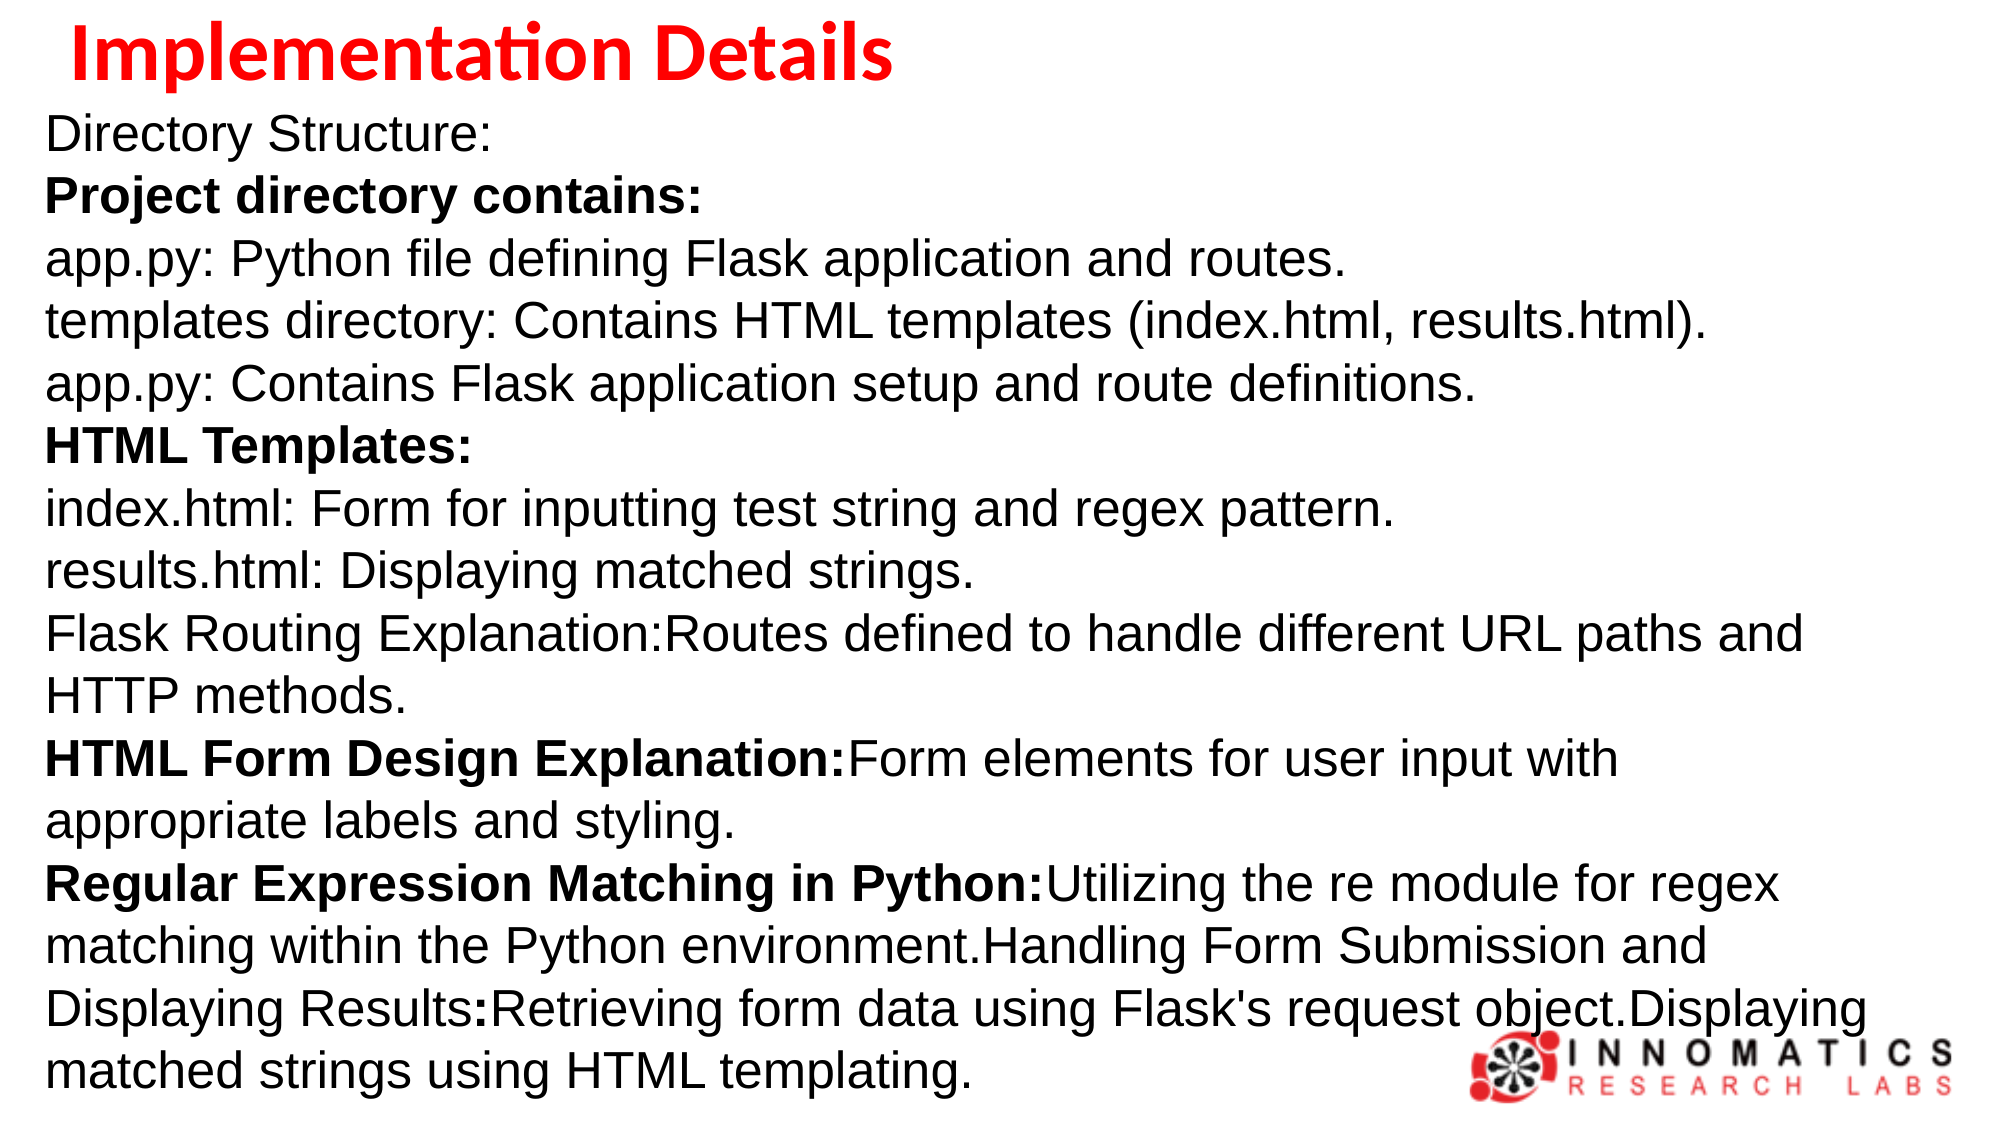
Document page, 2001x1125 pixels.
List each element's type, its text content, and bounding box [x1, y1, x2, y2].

text_box [15, 911, 683, 962]
title Implementation Details [43, 0, 1989, 107]
text_box Directory Structure: Project directory contains: app.py: Python file defining Flask application and routes. templates directory: Contains HTML templates (index.html, results.html). app.py: Contains Flask application setup and route definitions. HTML Templates: index.html: Form for inputting test string and regex pattern. results.html: Displaying matched strings. Flask Routing Explanation:Routes defined to handle different URL paths and HTTP methods. HTML Form Design Explanation:Form elements for user input with appropriate labels and styling. Regular Expression Matching in Python:Utilizing the re module for regex matching within the Python environment.Handling Form Submission and Displaying Results:Retrieving form data using Flask's request object.Displaying matched strings using HTML templating. [29, 84, 1890, 1101]
picture [1445, 1014, 1975, 1125]
